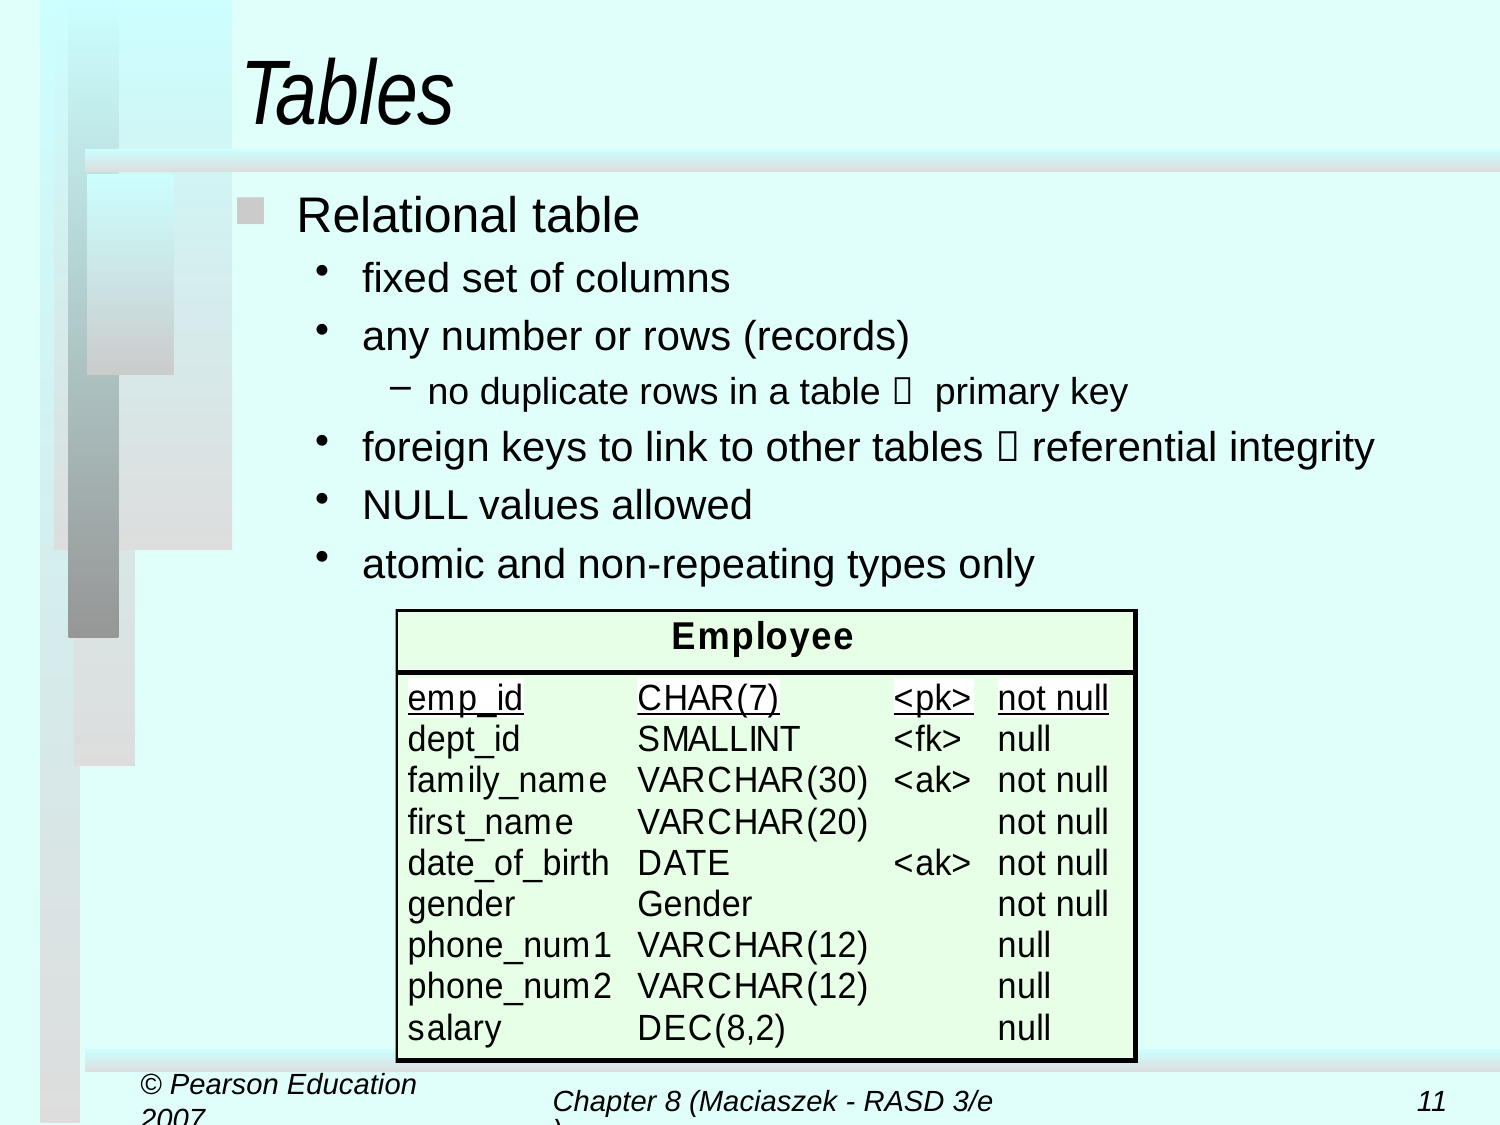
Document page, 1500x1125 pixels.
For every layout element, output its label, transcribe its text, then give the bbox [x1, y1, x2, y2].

footer Chapter 8 (Maciaszek - RASD 3/e) [537, 1074, 1013, 1125]
slide_number 11 [1149, 1074, 1463, 1125]
title Tables [225, 0, 1500, 150]
picture [395, 609, 1140, 1067]
slide_number © Pearson Education 2007 [125, 1074, 438, 1125]
list Relational table fixed set of columns any number or rows (records) no duplicate rows in a table  primary key foreign keys to link to other tables  referential integrity NULL values allowed atomic and non-repeating types only [225, 174, 1463, 622]
